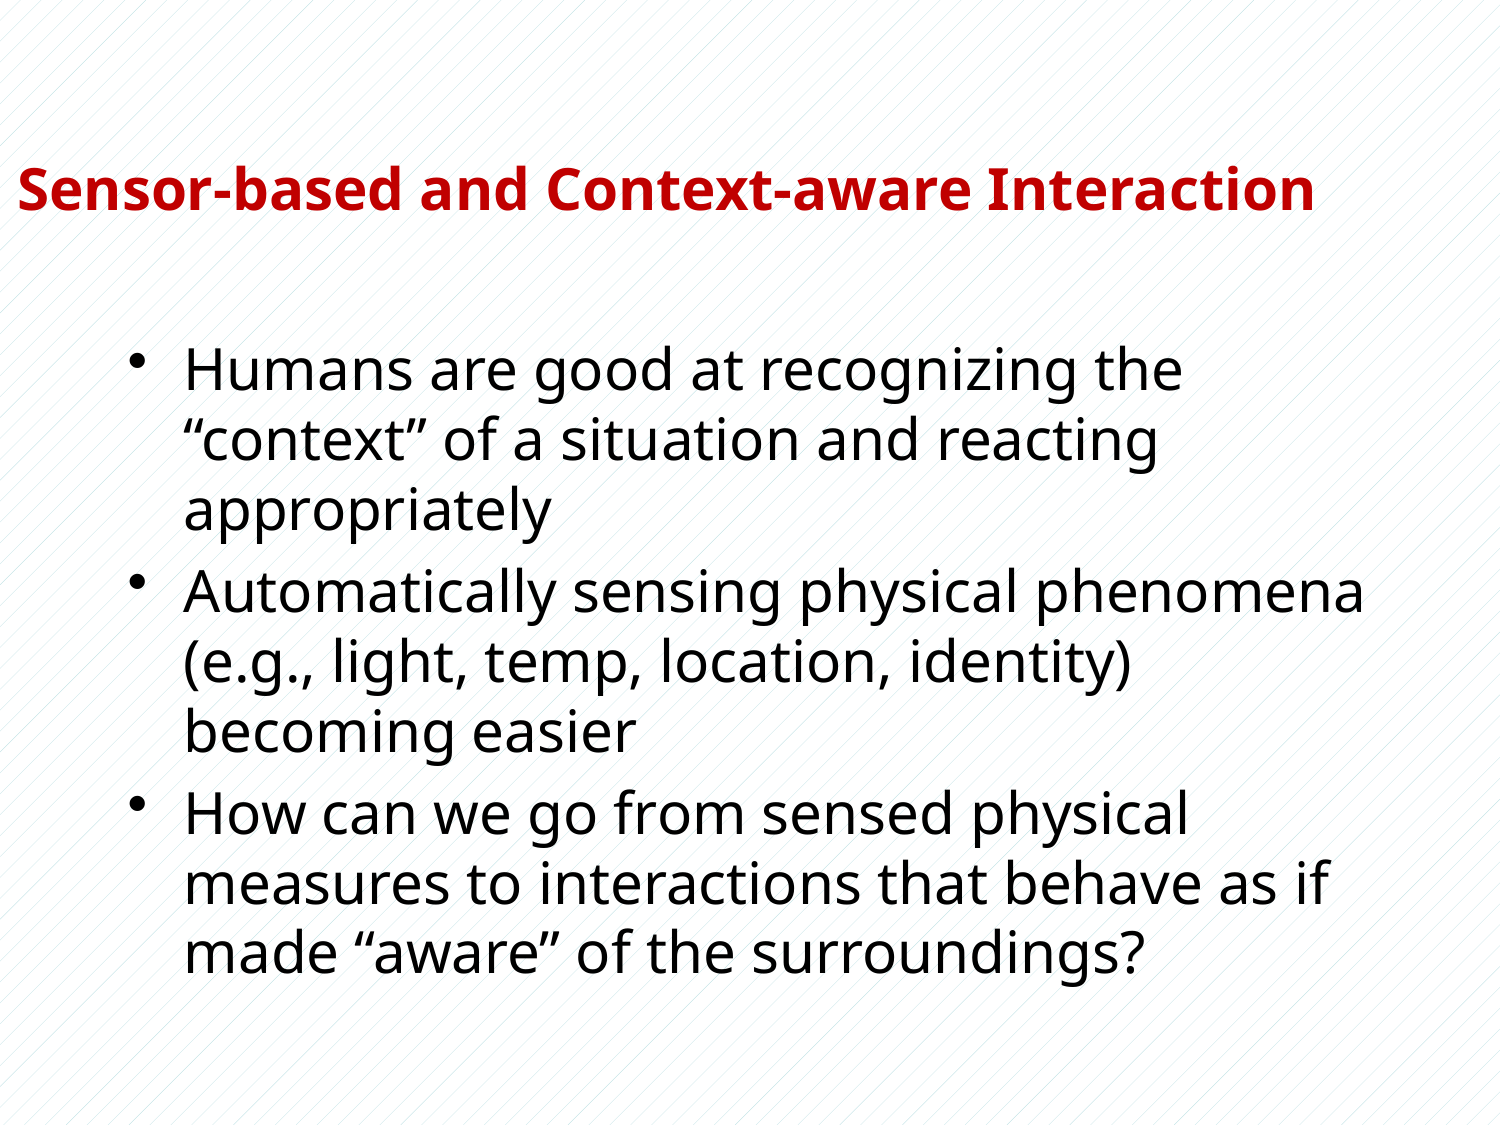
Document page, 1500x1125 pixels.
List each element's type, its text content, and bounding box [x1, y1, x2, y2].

title Sensor-based and Context-aware Interaction [2, 137, 1350, 238]
list Humans are good at recognizing the “context” of a situation and reacting appropriately Automatically sensing physical phenomena (e.g., light, temp, location, identity) becoming easier How can we go from sensed physical measures to interactions that behave as if made “aware” of the surroundings? [112, 324, 1388, 1000]
